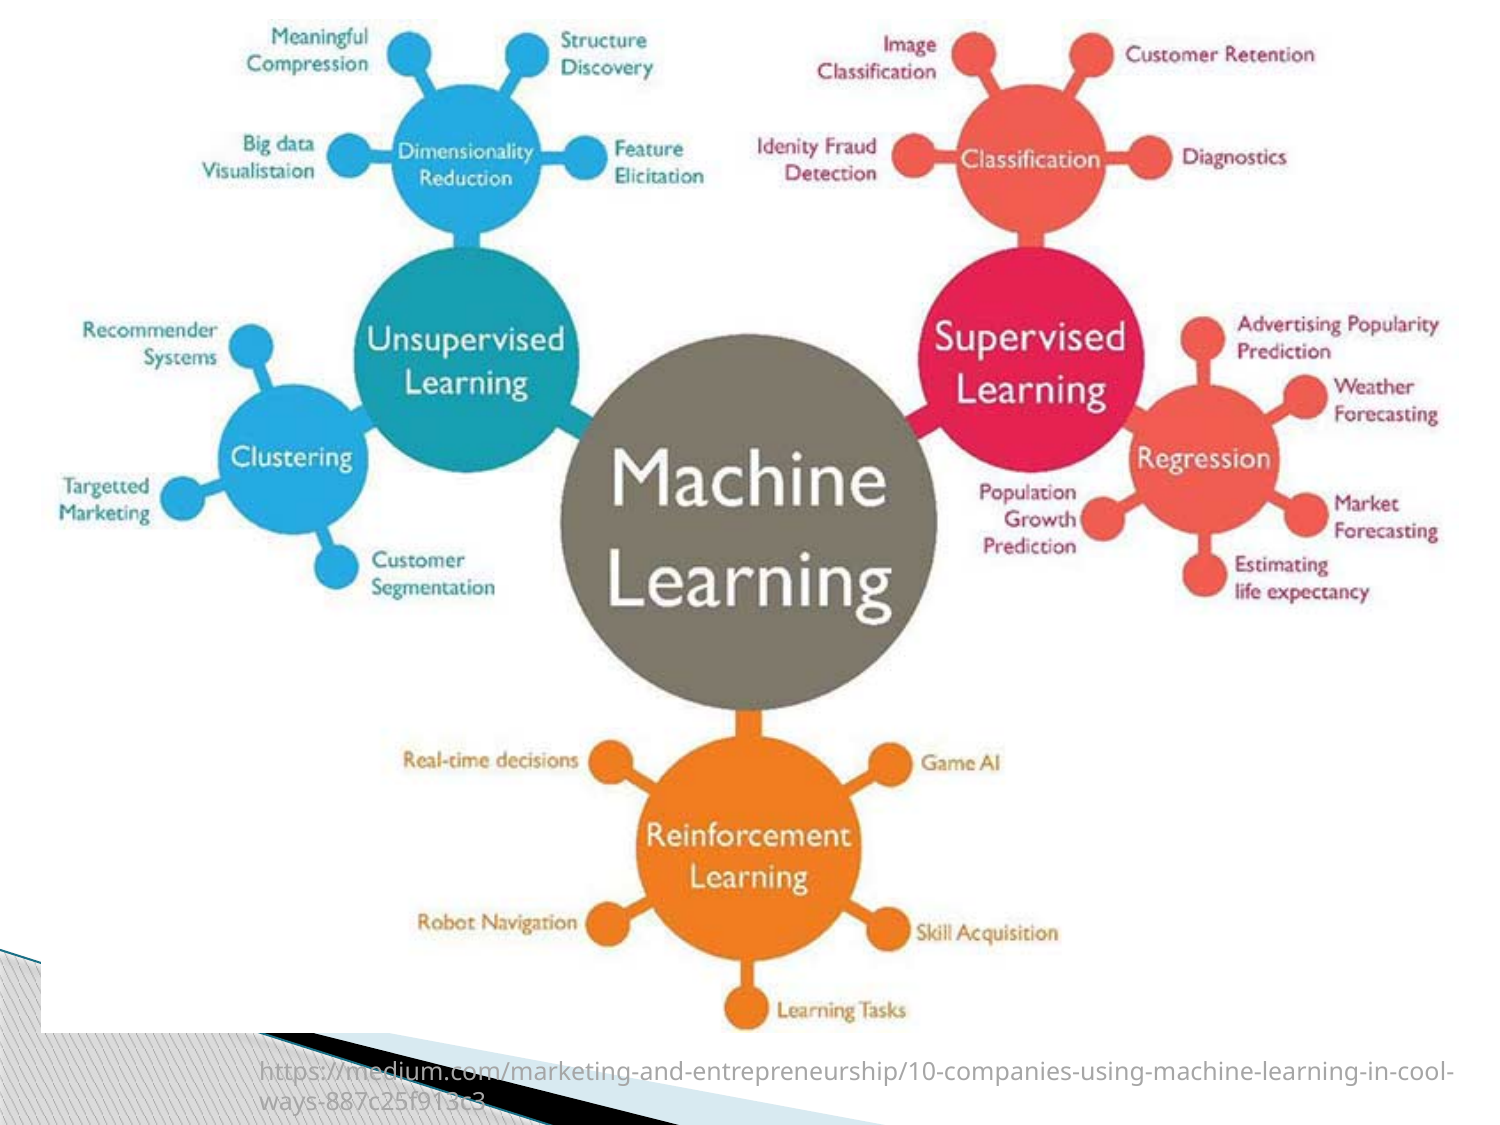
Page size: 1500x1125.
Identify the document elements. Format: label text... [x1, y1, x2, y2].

text_box https://medium.com/marketing-and-entrepreneurship/10-companies-using-machine-learning-in-cool-ways-887c25f913c3 [244, 1047, 1500, 1123]
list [41, 18, 1459, 1033]
